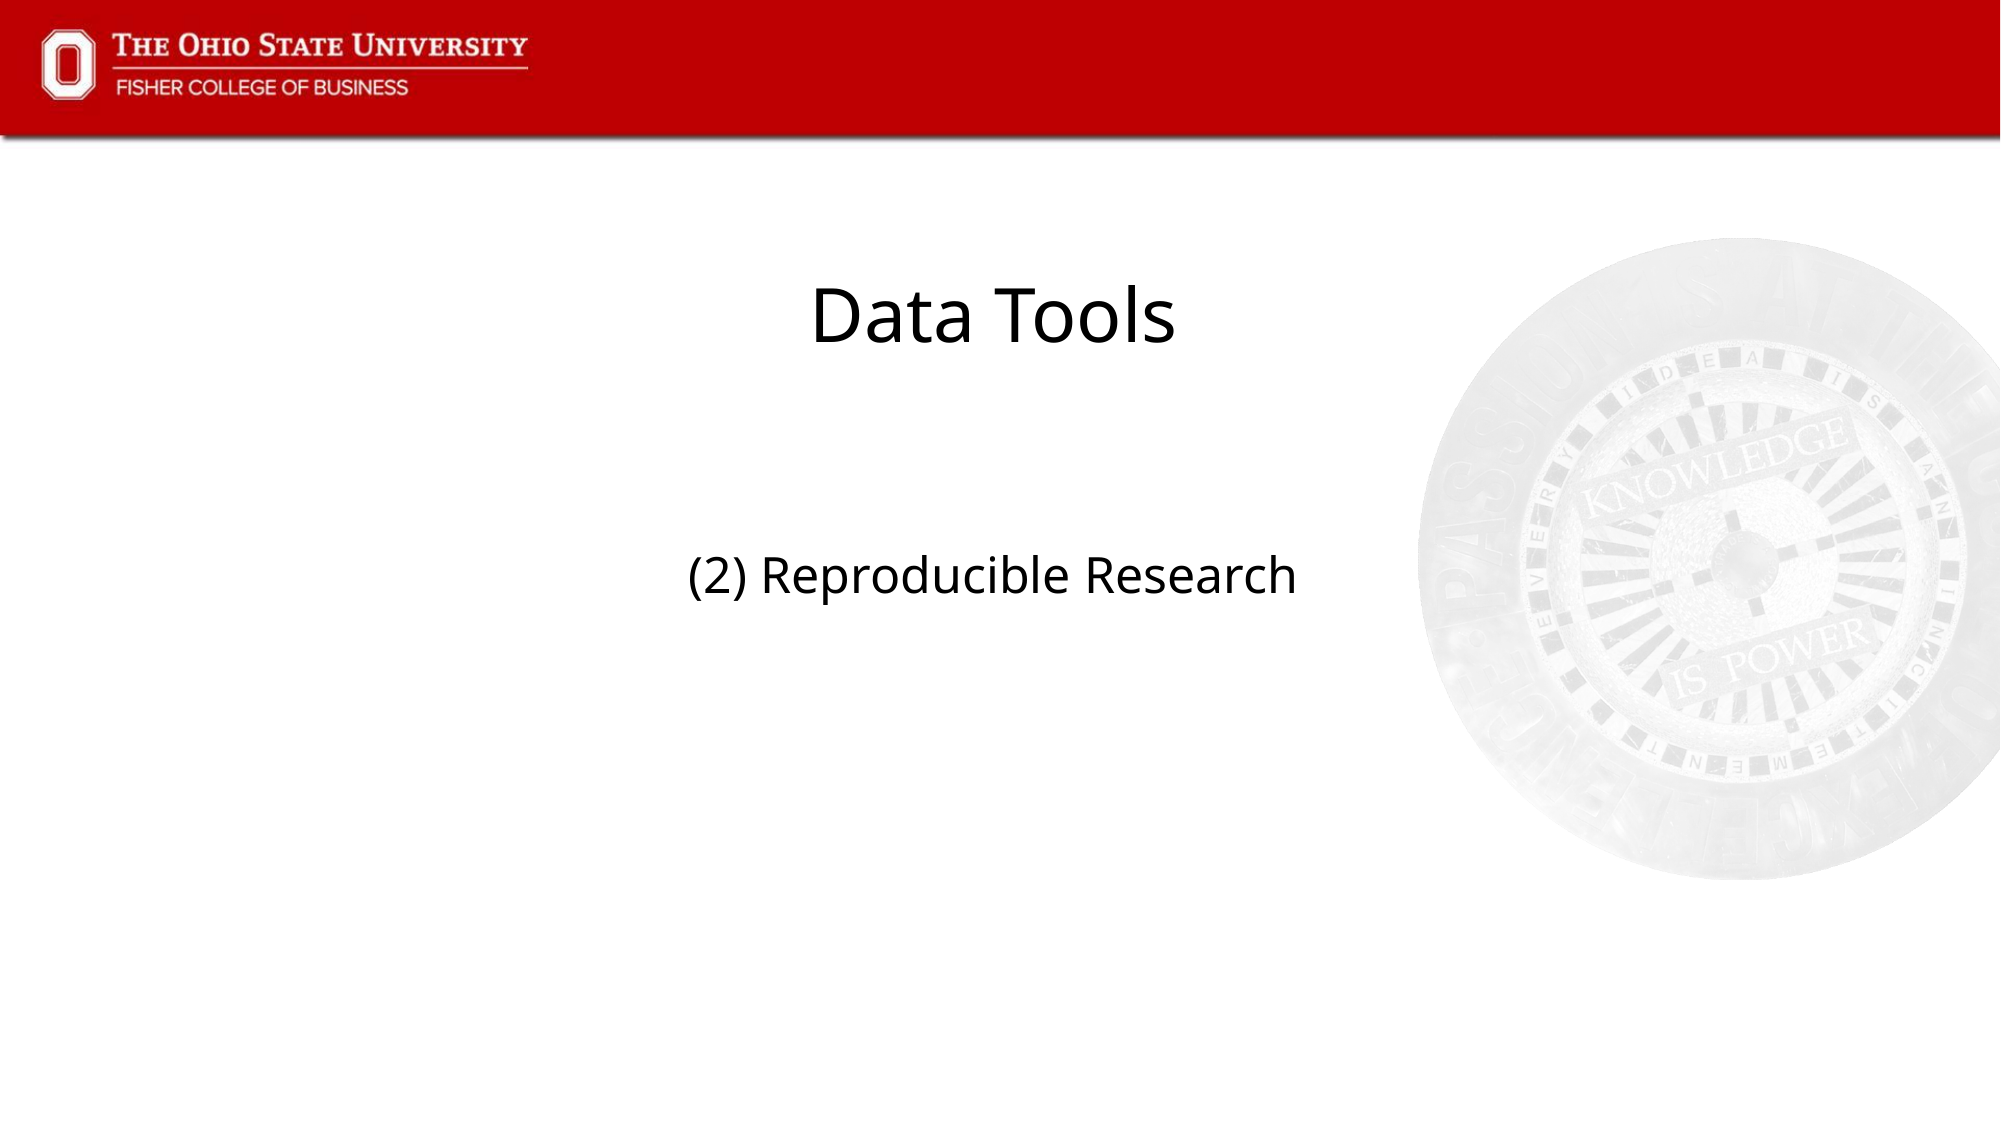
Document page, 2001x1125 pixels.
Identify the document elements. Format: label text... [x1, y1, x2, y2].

subtitle (2) Reproducible Research [293, 528, 1694, 816]
picture [0, 0, 2001, 149]
picture [1418, 238, 2000, 880]
title Data Tools [221, 191, 1767, 433]
